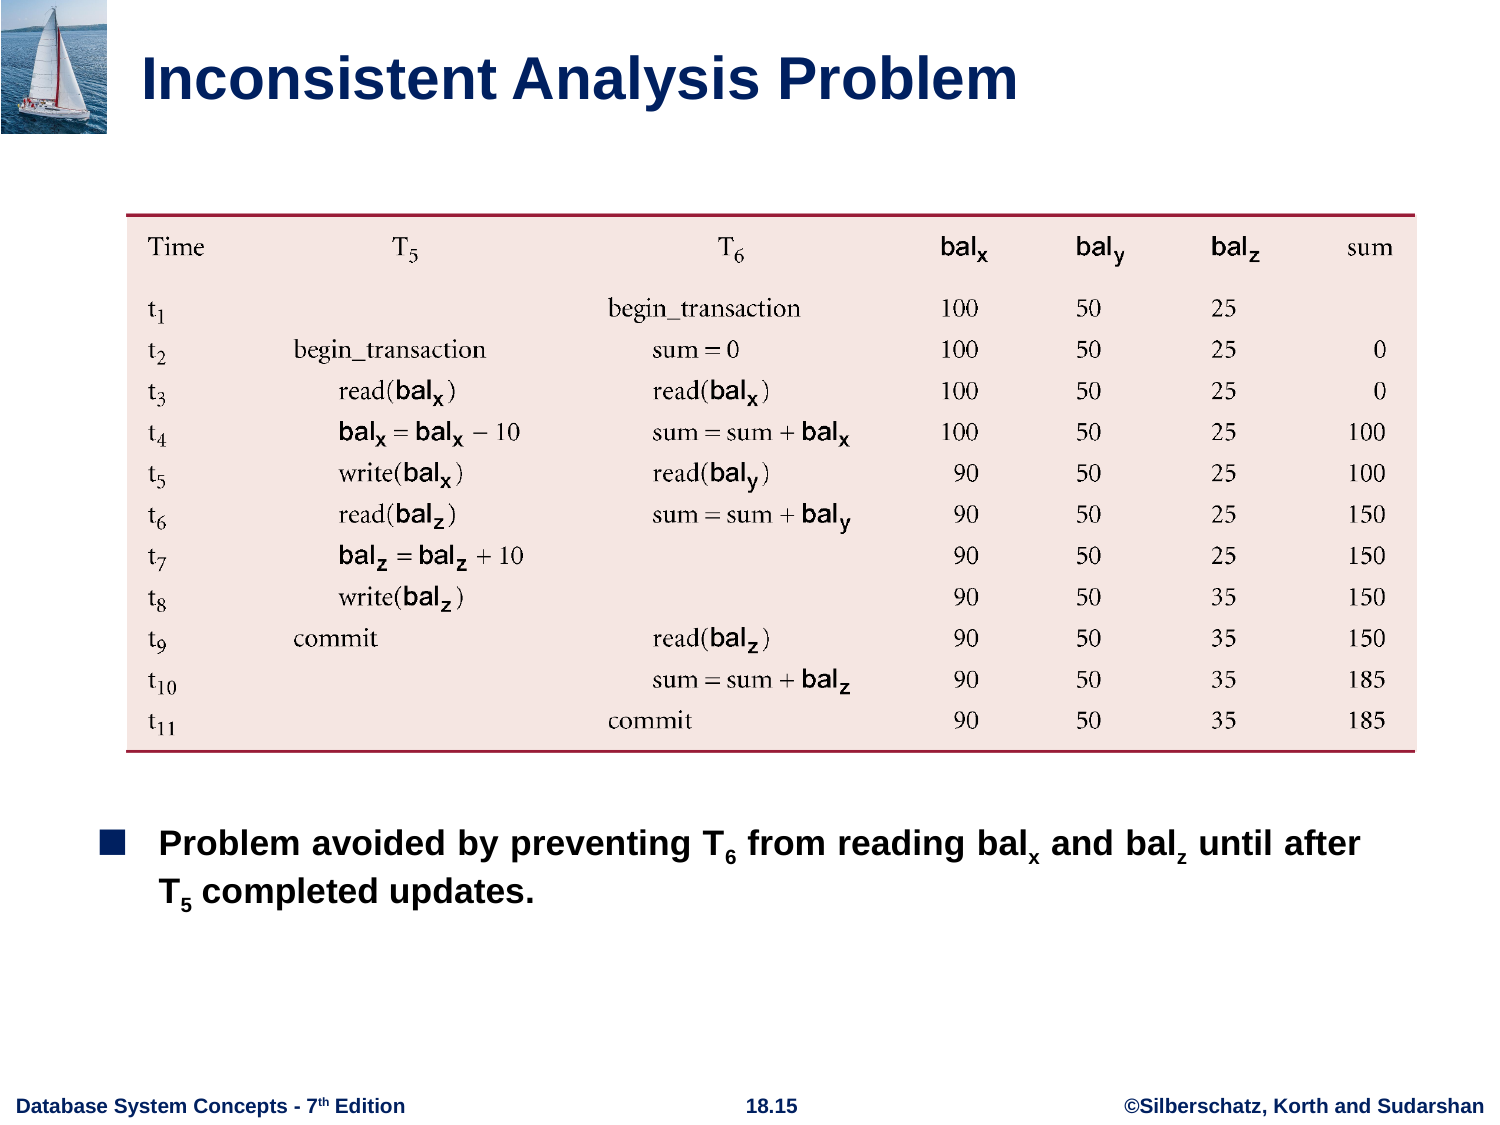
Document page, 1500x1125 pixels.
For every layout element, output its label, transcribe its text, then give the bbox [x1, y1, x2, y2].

title Inconsistent Analysis Problem [125, 18, 1452, 120]
picture [88, 174, 1457, 794]
list Problem avoided by preventing T6 from reading balx and balz until after T5 completed updates. [87, 812, 1376, 950]
picture [1, 0, 107, 134]
